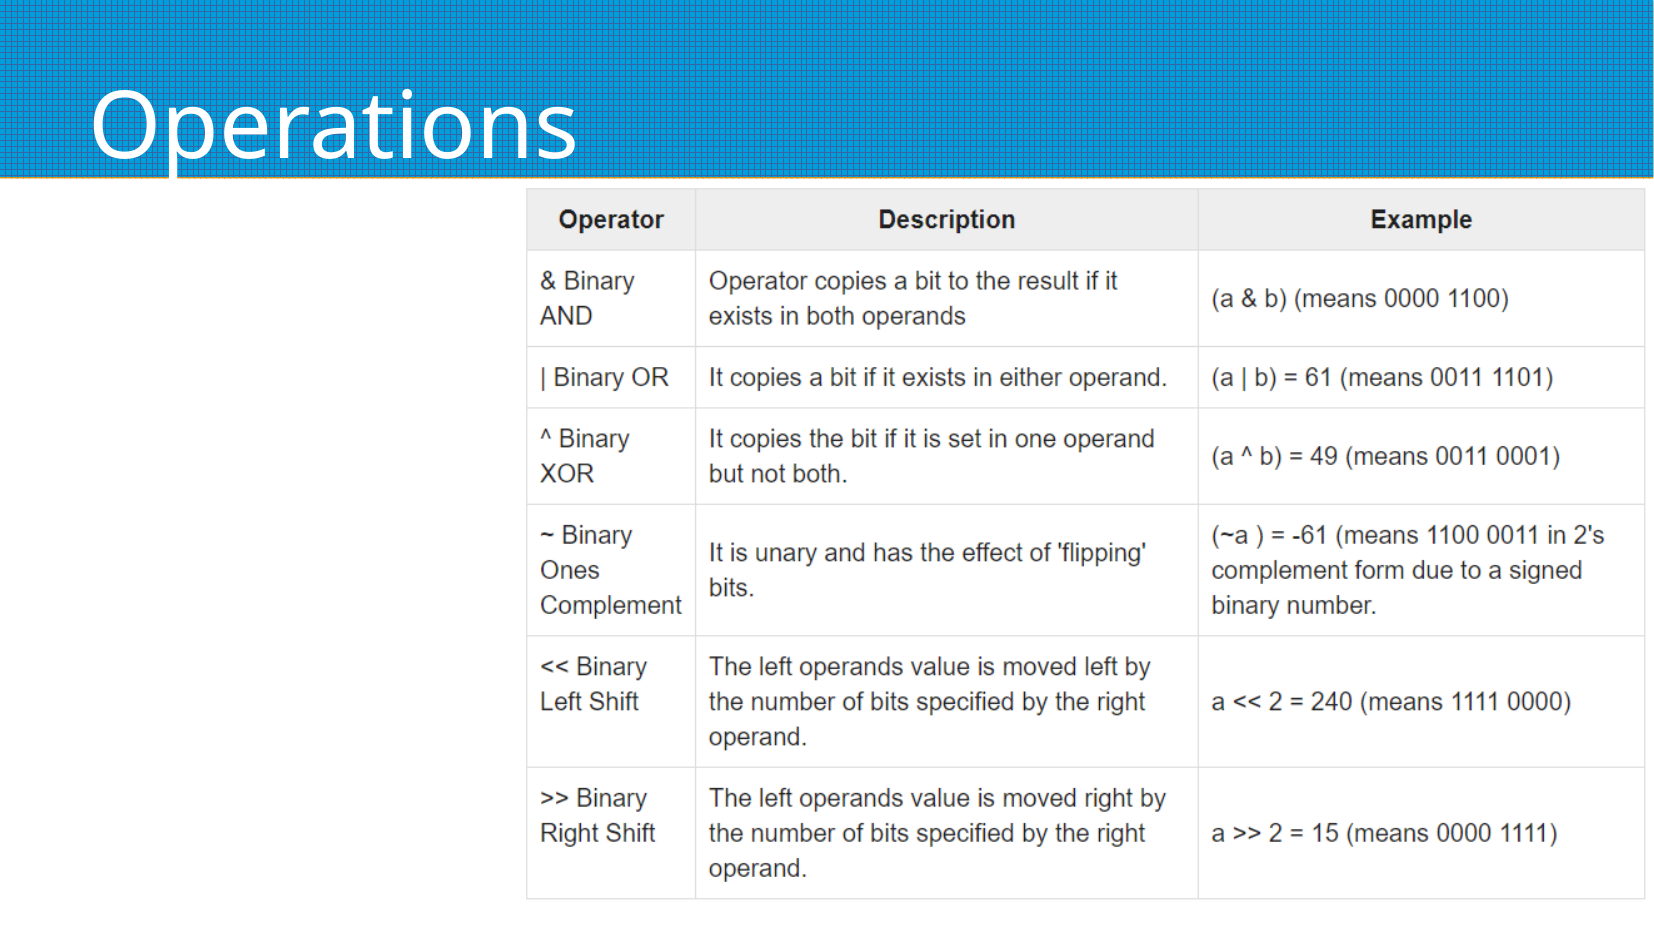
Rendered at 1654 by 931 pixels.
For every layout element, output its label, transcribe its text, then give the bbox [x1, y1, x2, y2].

picture [0, 179, 1654, 931]
text_box Operations [88, 14, 1565, 178]
